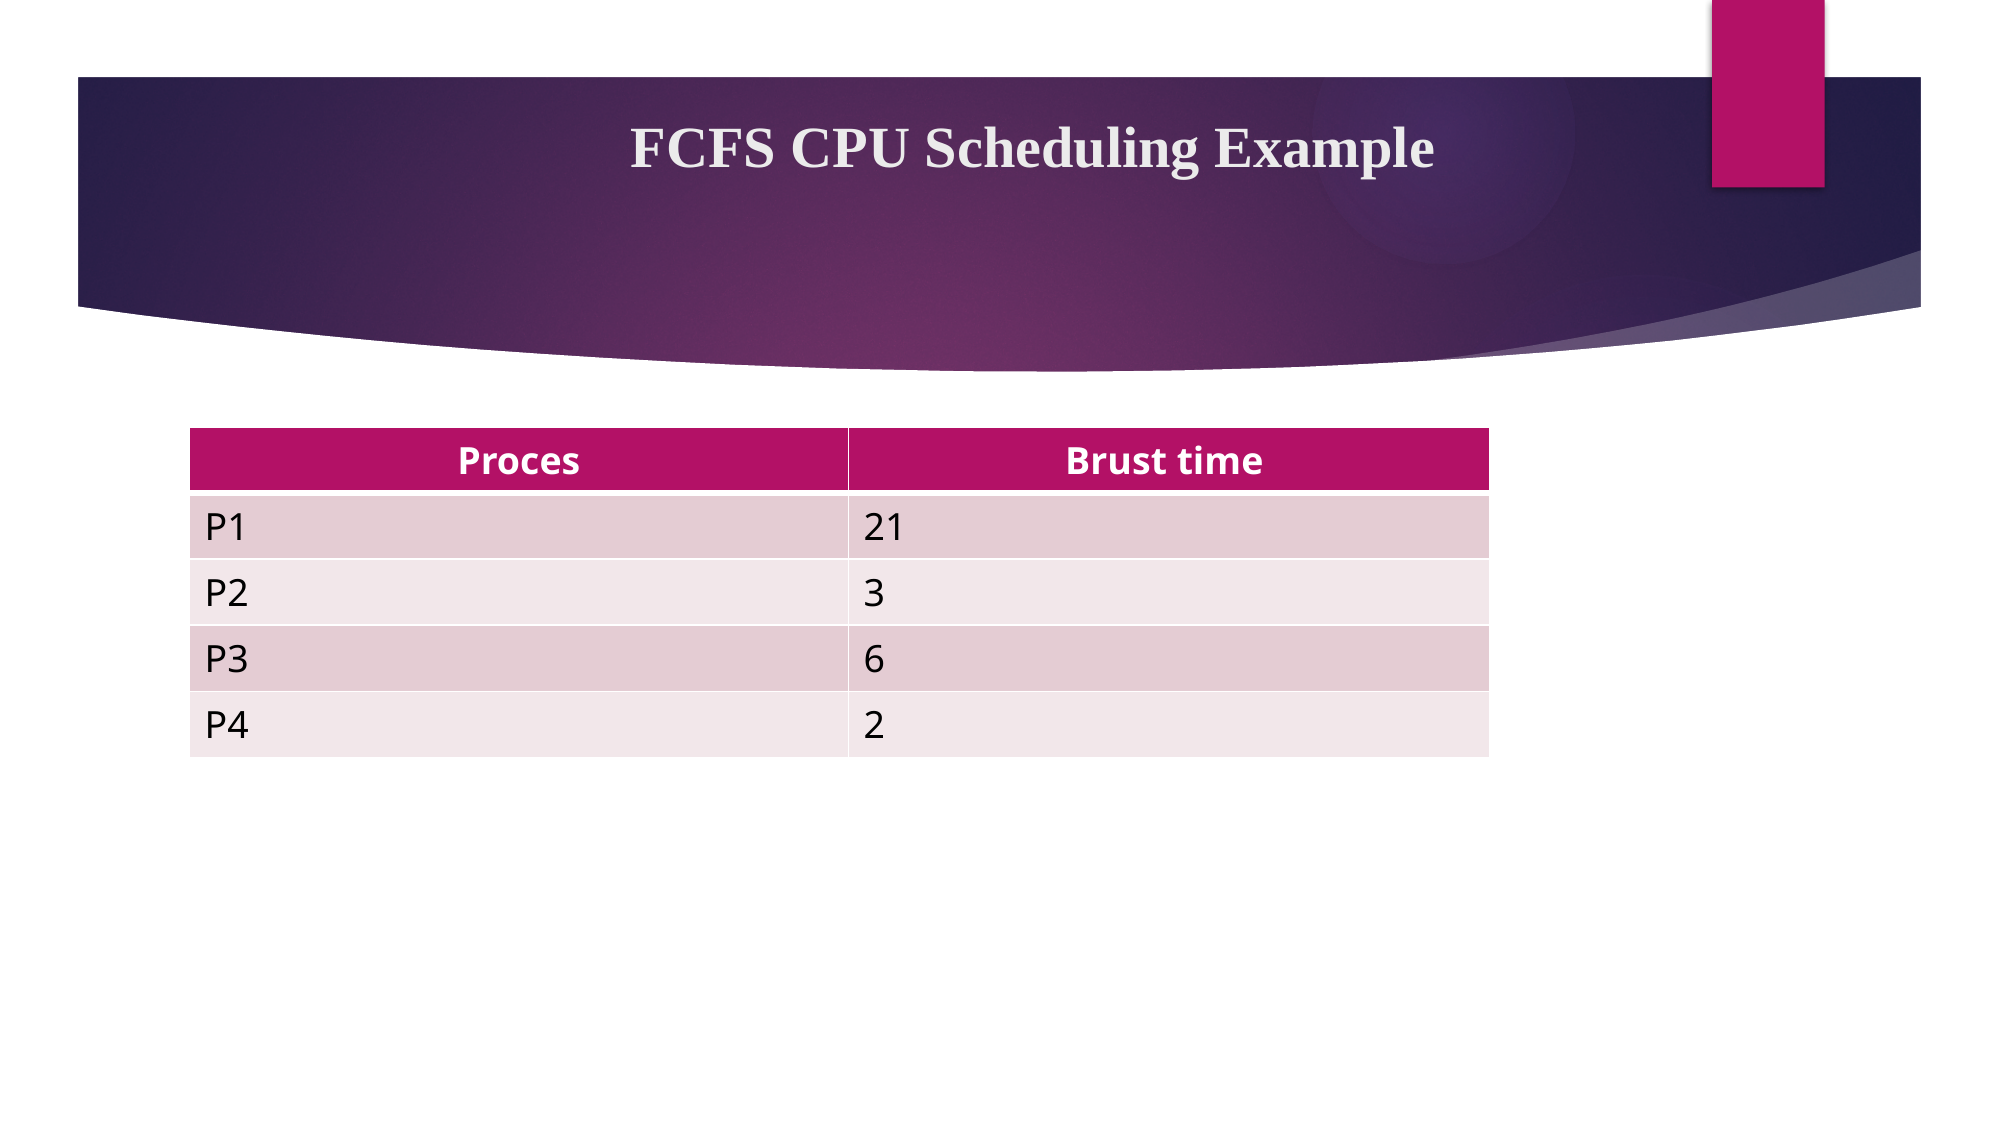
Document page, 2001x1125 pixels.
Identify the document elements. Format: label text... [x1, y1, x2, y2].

table_header Brust time [849, 428, 1489, 490]
table_cell P1 [190, 496, 848, 558]
table_cell P4 [190, 692, 848, 757]
table_cell 6 [849, 626, 1489, 691]
table_cell 2 [849, 692, 1489, 757]
table_cell P3 [190, 626, 848, 691]
table_cell P2 [190, 560, 848, 624]
table_header Proces [190, 428, 848, 490]
table_cell 3 [849, 560, 1489, 624]
title FCFS CPU Scheduling Example [185, 95, 1881, 284]
table_cell 21 [849, 496, 1489, 558]
